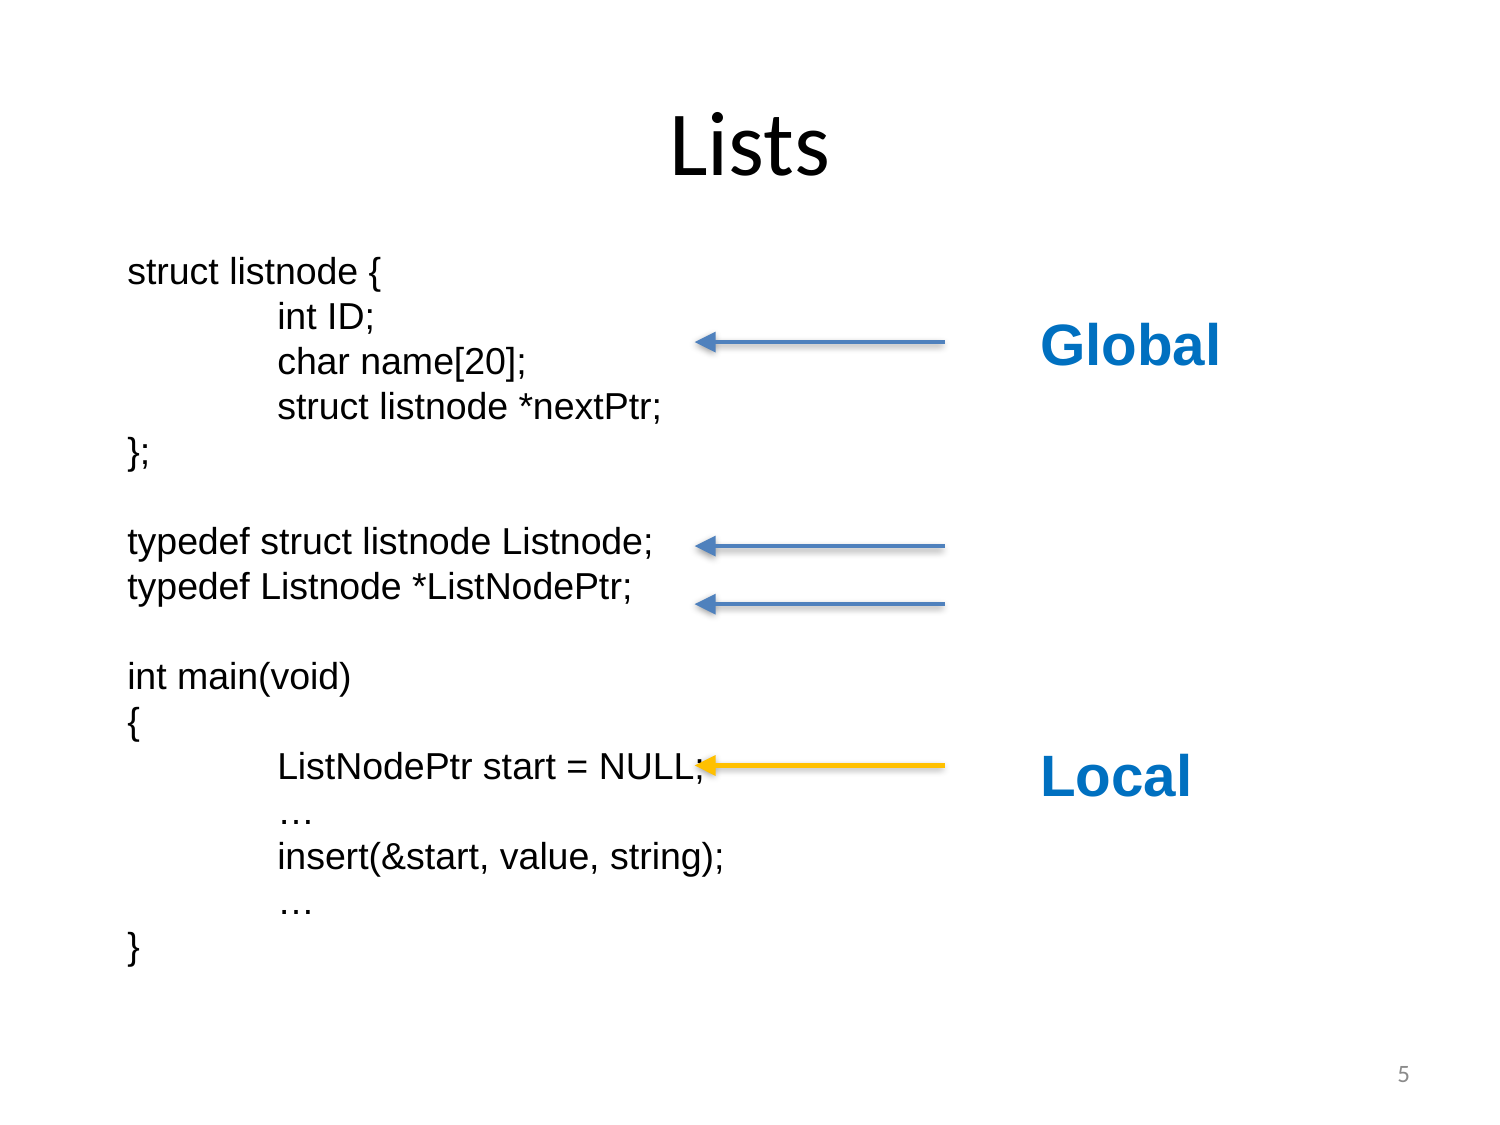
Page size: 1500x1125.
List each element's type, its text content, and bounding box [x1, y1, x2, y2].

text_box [694, 299, 1351, 605]
slide_number 5 [1074, 1042, 1425, 1103]
text_box Lists [74, 45, 1425, 233]
text_box Local [1025, 730, 1332, 868]
text_box struct listnode { int ID; char name[20]; struct listnode *nextPtr; }; typedef struct listnode Listnode; typedef Listnode *ListNodePtr; int main(void) { ListNodePtr start = NULL; … insert(&start, value, string); … } [112, 239, 1413, 1002]
